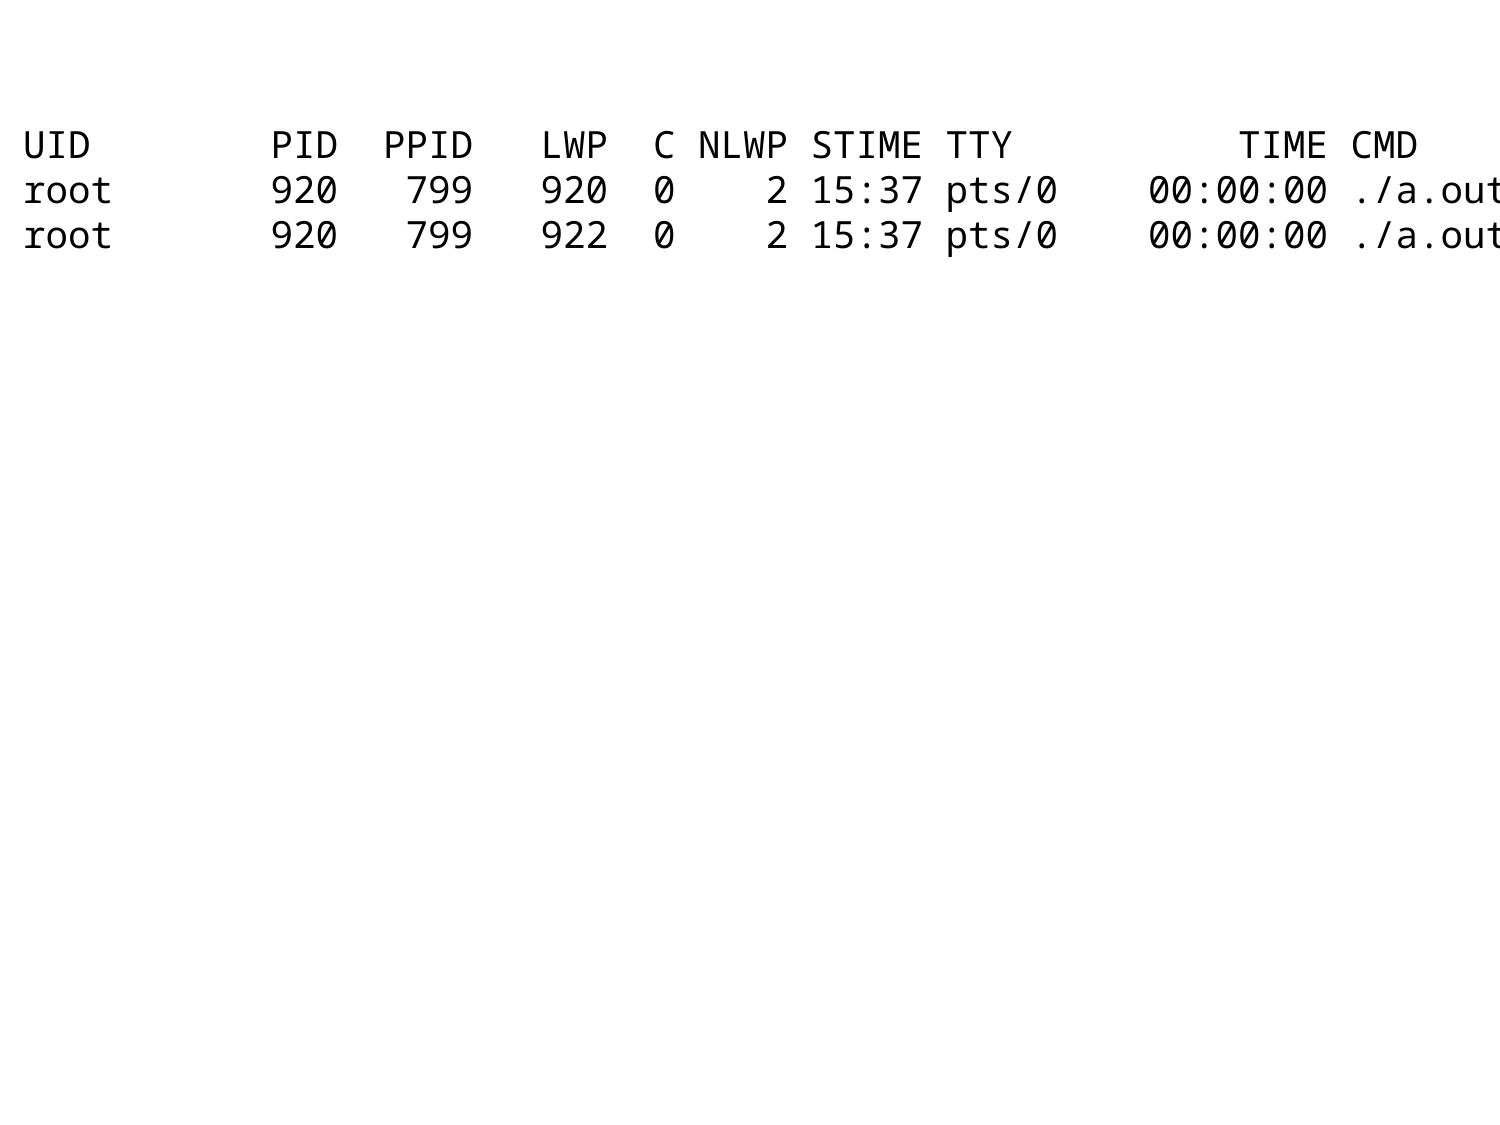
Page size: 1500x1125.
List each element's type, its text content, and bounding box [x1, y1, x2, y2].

text_box UID PID PPID LWP C NLWP STIME TTY TIME CMD root 920 799 920 0 2 15:37 pts/0 00:00:00 ./a.out root 920 799 922 0 2 15:37 pts/0 00:00:00 ./a.out [8, 113, 1500, 264]
